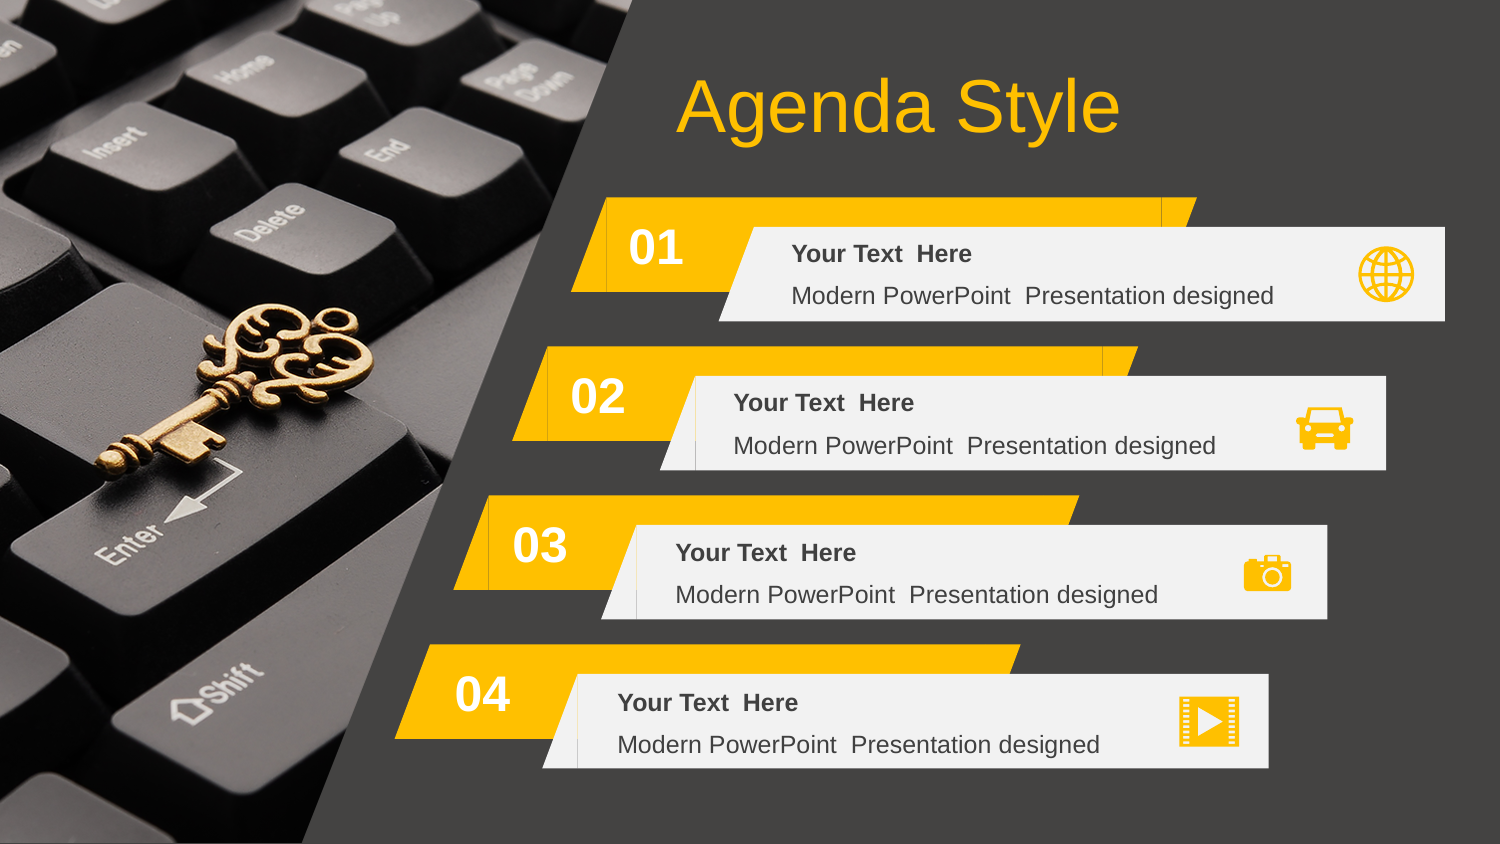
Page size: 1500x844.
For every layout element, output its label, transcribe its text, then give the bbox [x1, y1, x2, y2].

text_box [602, 678, 1213, 767]
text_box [660, 528, 1271, 618]
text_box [511, 346, 1387, 471]
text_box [718, 379, 1329, 468]
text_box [776, 229, 1387, 318]
text_box Agenda Style [661, 55, 1500, 151]
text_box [453, 495, 1328, 620]
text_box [394, 644, 1269, 769]
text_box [570, 197, 1446, 322]
picture [0, 0, 633, 843]
